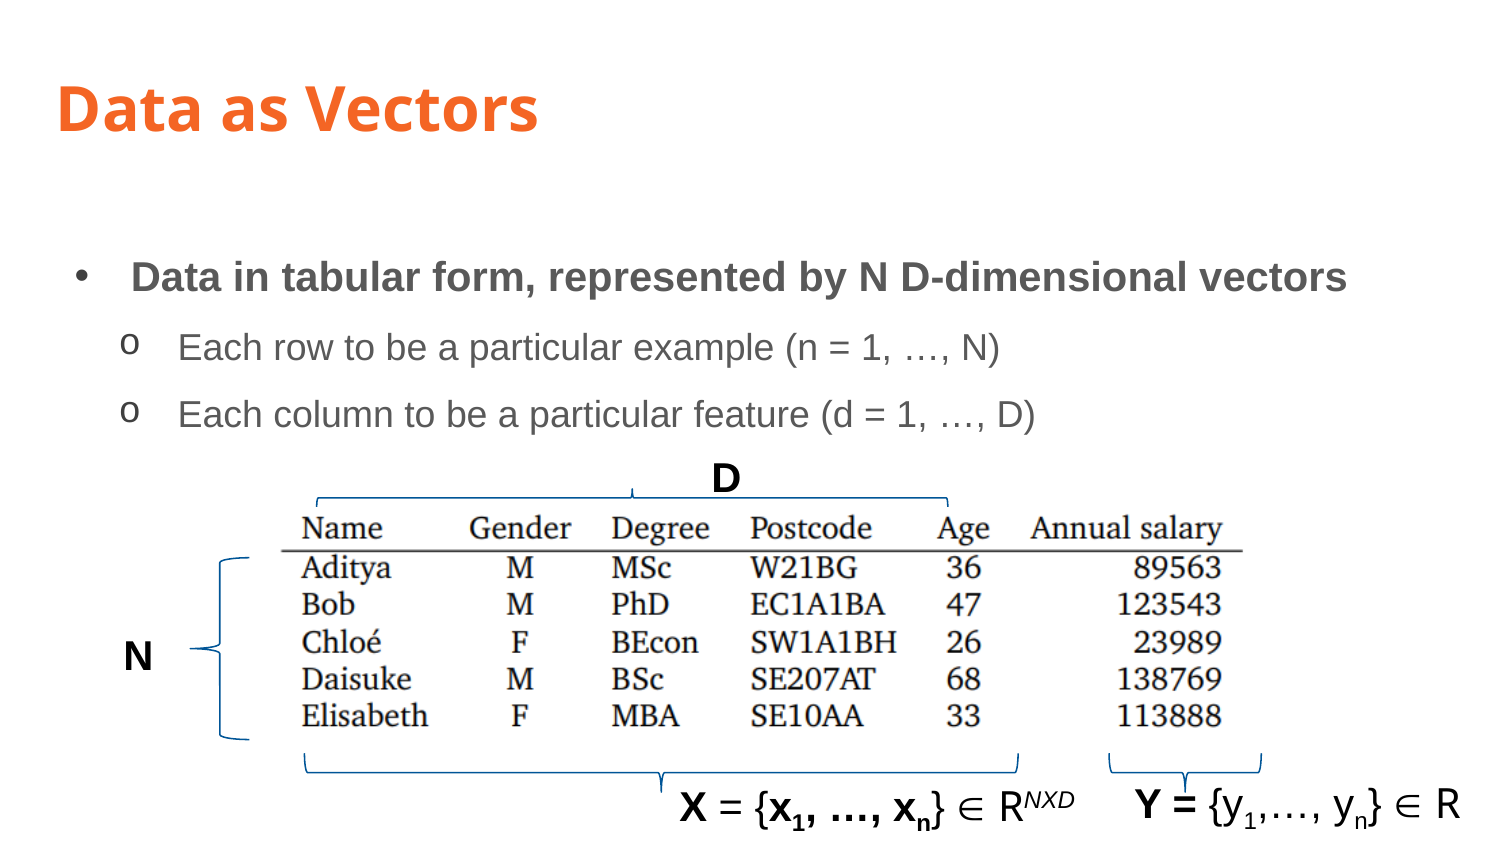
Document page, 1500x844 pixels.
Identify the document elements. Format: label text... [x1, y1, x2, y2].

text_box [316, 488, 696, 501]
text_box [189, 556, 250, 741]
text_box X = {x1, …, xn}  RNXD [664, 772, 1091, 844]
text_box D [696, 442, 757, 501]
picture [270, 502, 1262, 740]
text_box [757, 497, 949, 501]
text_box Data in tabular form, represented by N D-dimensional vectors Each row to be a particular example (n = 1, …, N) Each column to be a particular feature (d = 1, …, D) [59, 217, 1441, 518]
text_box Y = {y1,…, yn}  R [1119, 769, 1476, 842]
text_box N [108, 621, 169, 686]
text_box [303, 753, 1019, 793]
title Data as Vectors [40, 54, 1500, 181]
text_box [1108, 753, 1263, 774]
